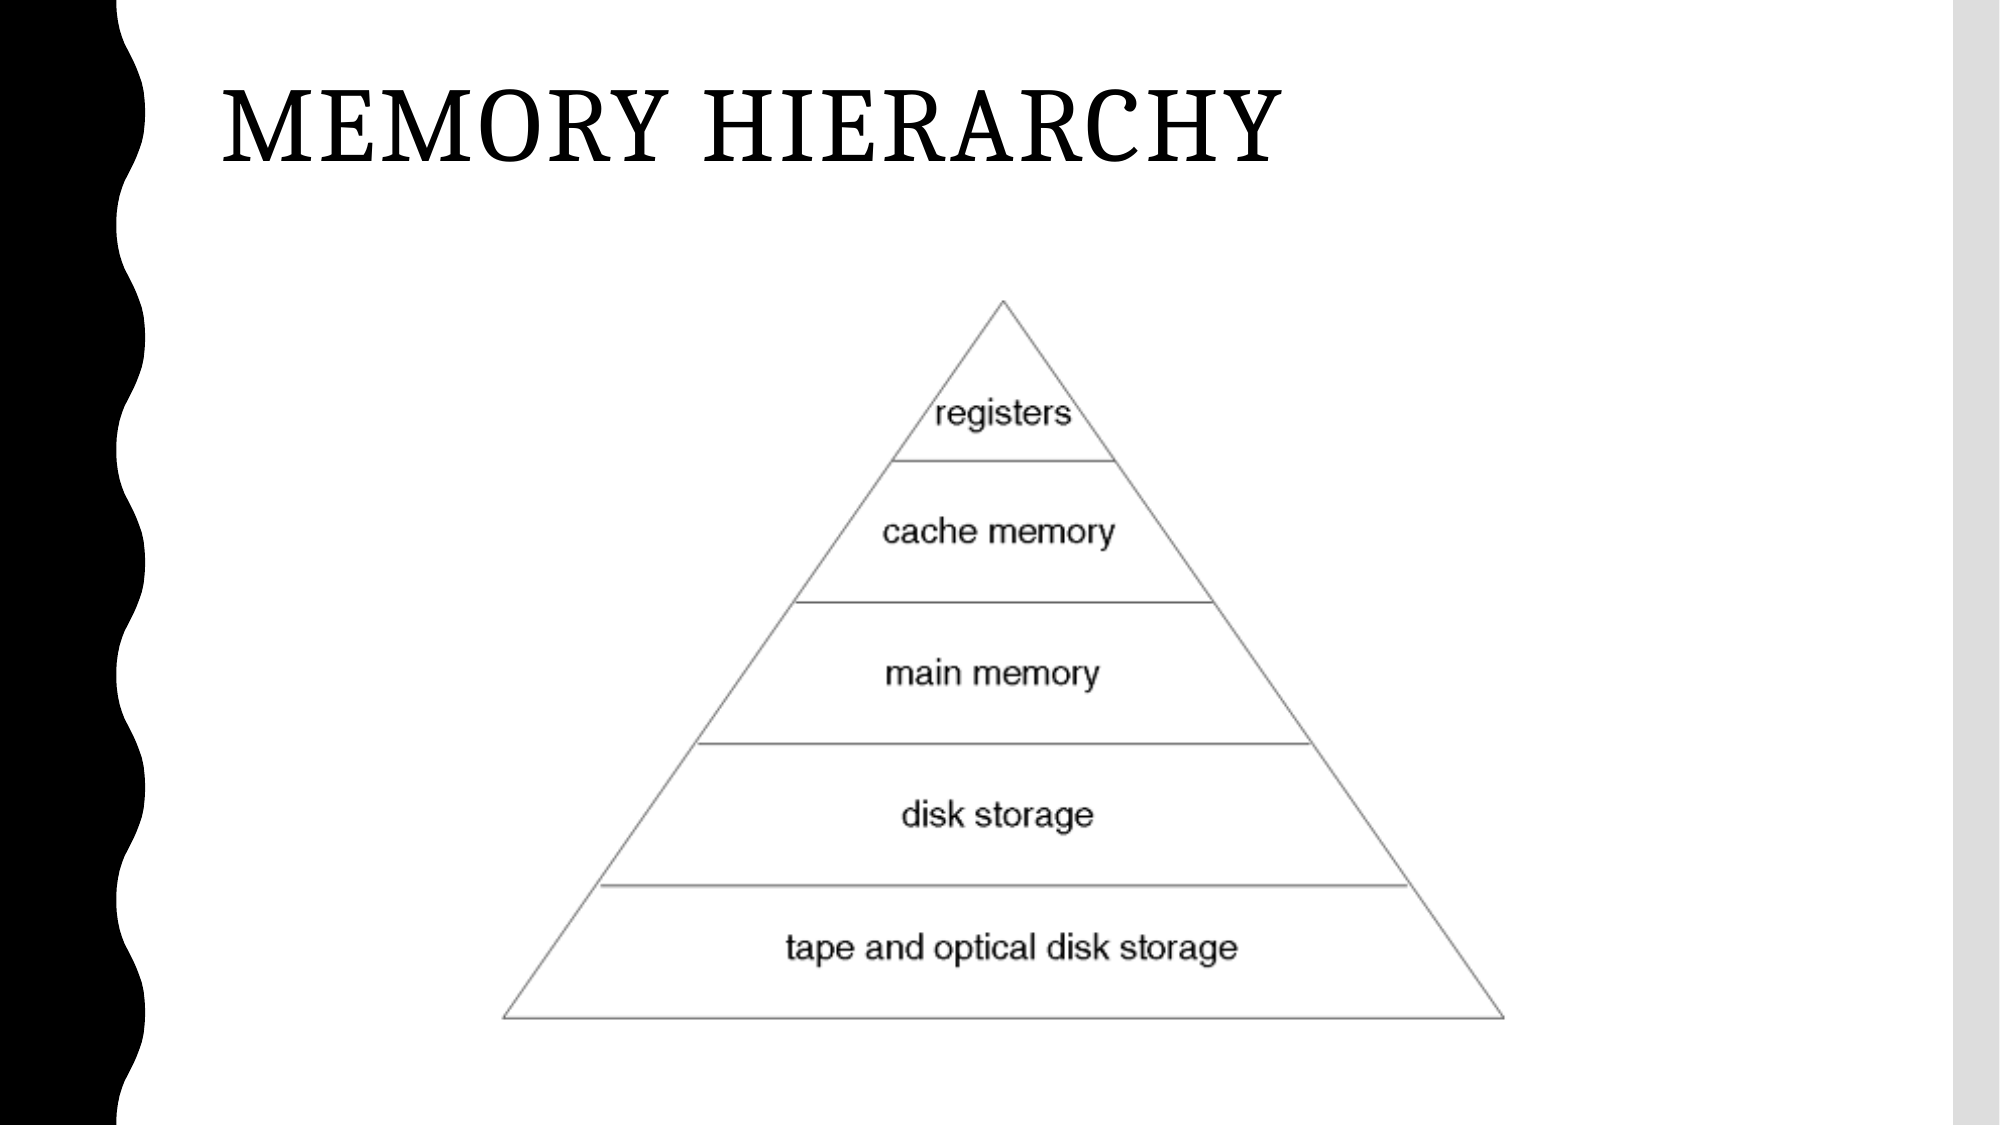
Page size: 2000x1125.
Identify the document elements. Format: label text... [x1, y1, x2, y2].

picture [500, 299, 1509, 1022]
title Memory Hierarchy [205, 62, 1875, 308]
